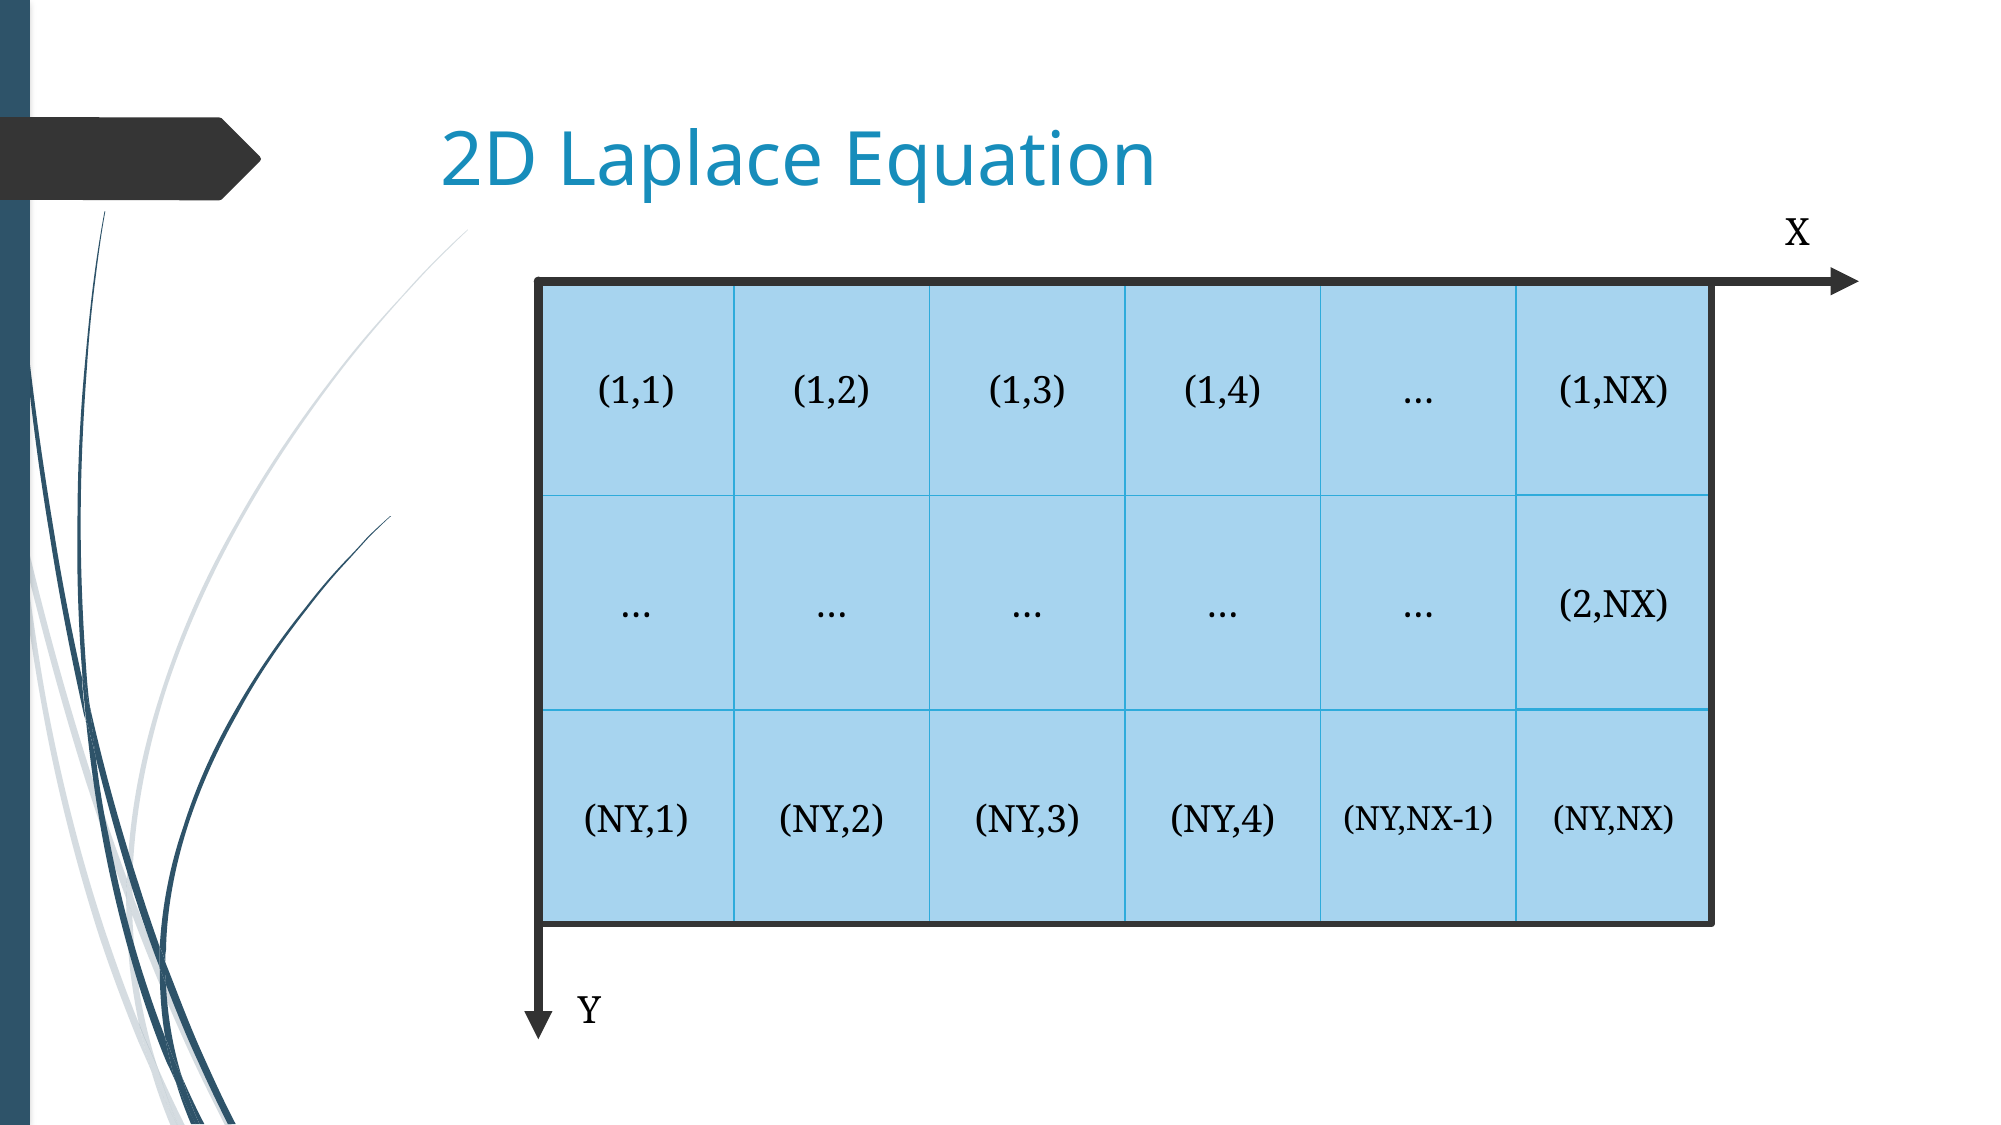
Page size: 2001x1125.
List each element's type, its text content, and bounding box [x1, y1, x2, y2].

title 2D Laplace Equation [425, 102, 1888, 313]
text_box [538, 200, 1860, 1040]
